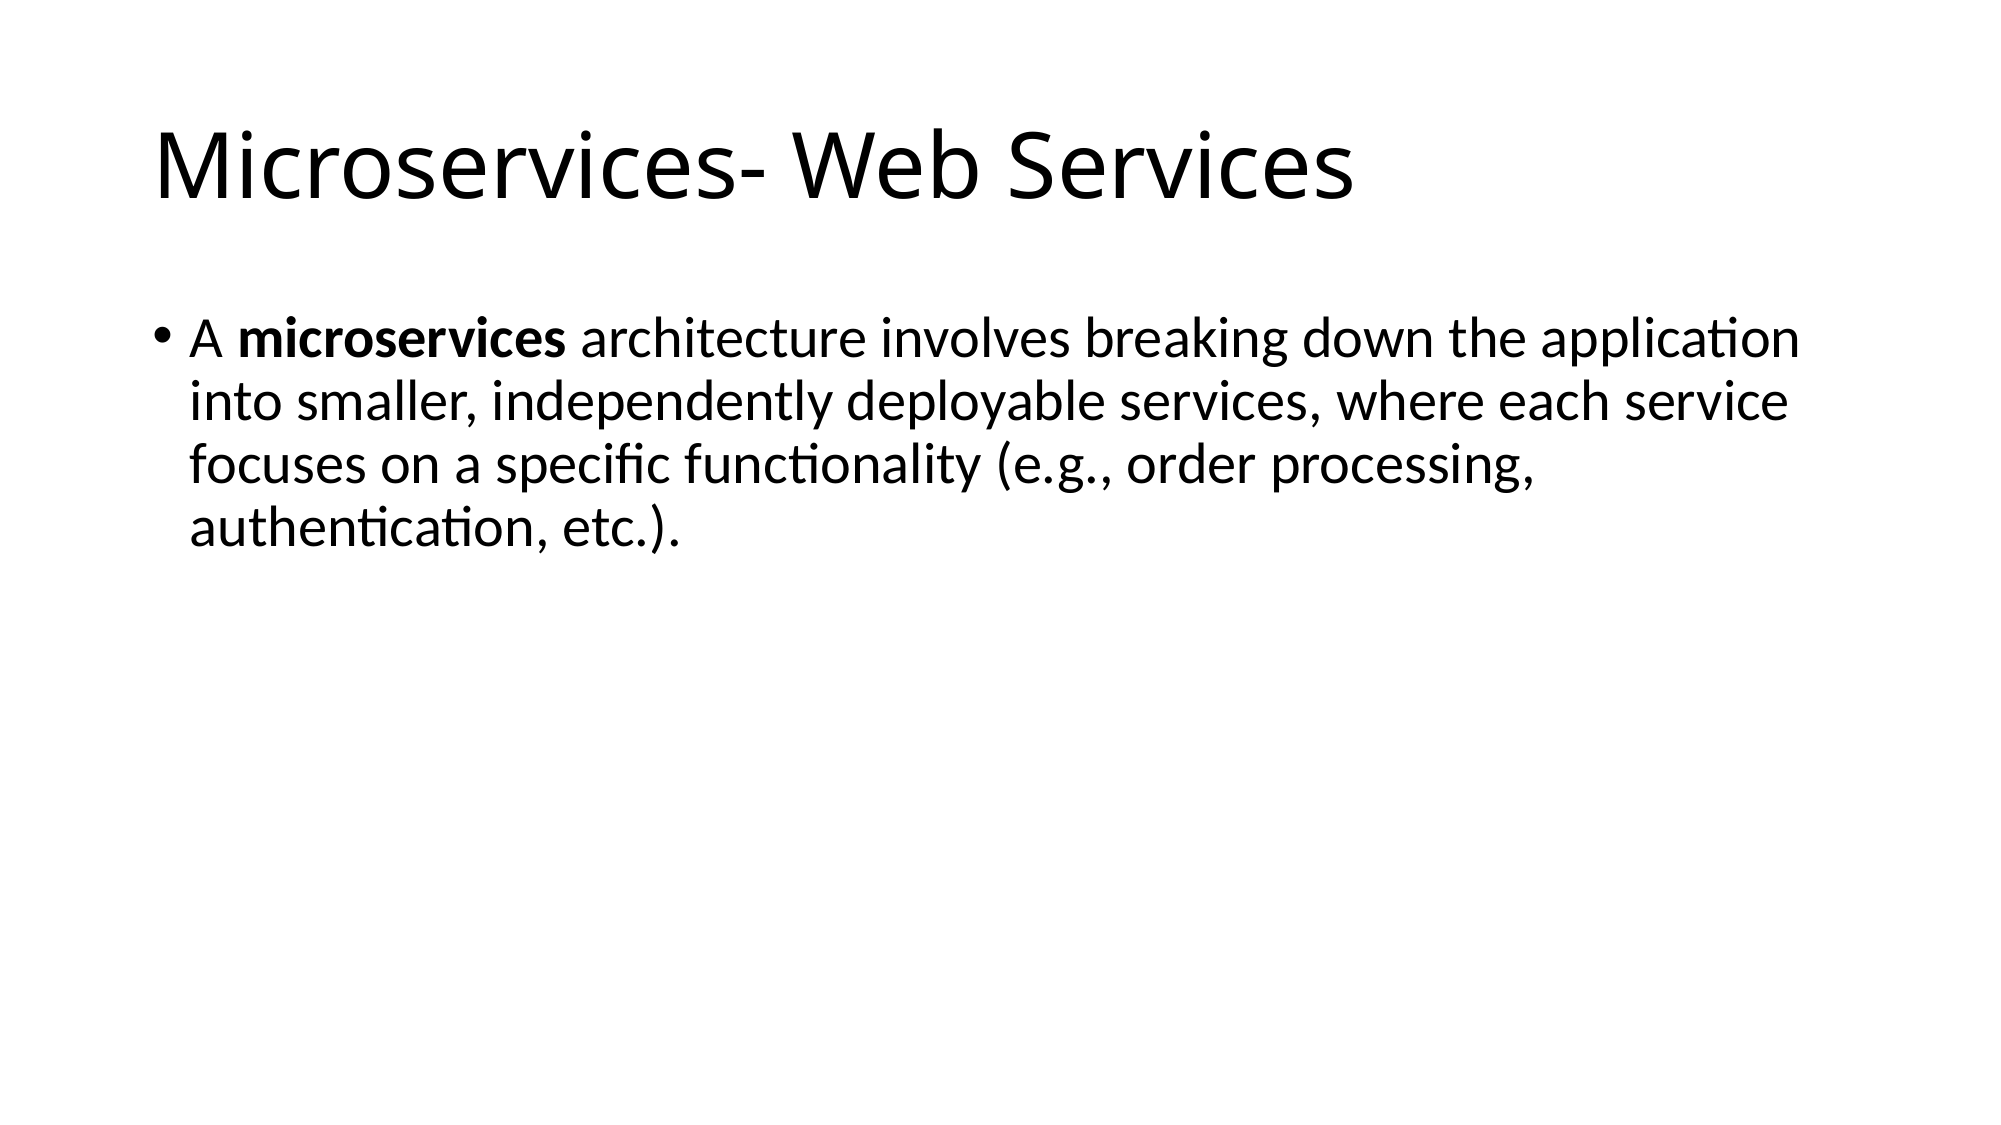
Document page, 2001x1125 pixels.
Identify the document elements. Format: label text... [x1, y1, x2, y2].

list A microservices architecture involves breaking down the application into smaller, independently deployable services, where each service focuses on a specific functionality (e.g., order processing, authentication, etc.). [137, 299, 1863, 1014]
title Microservices- Web Services [137, 59, 1863, 278]
